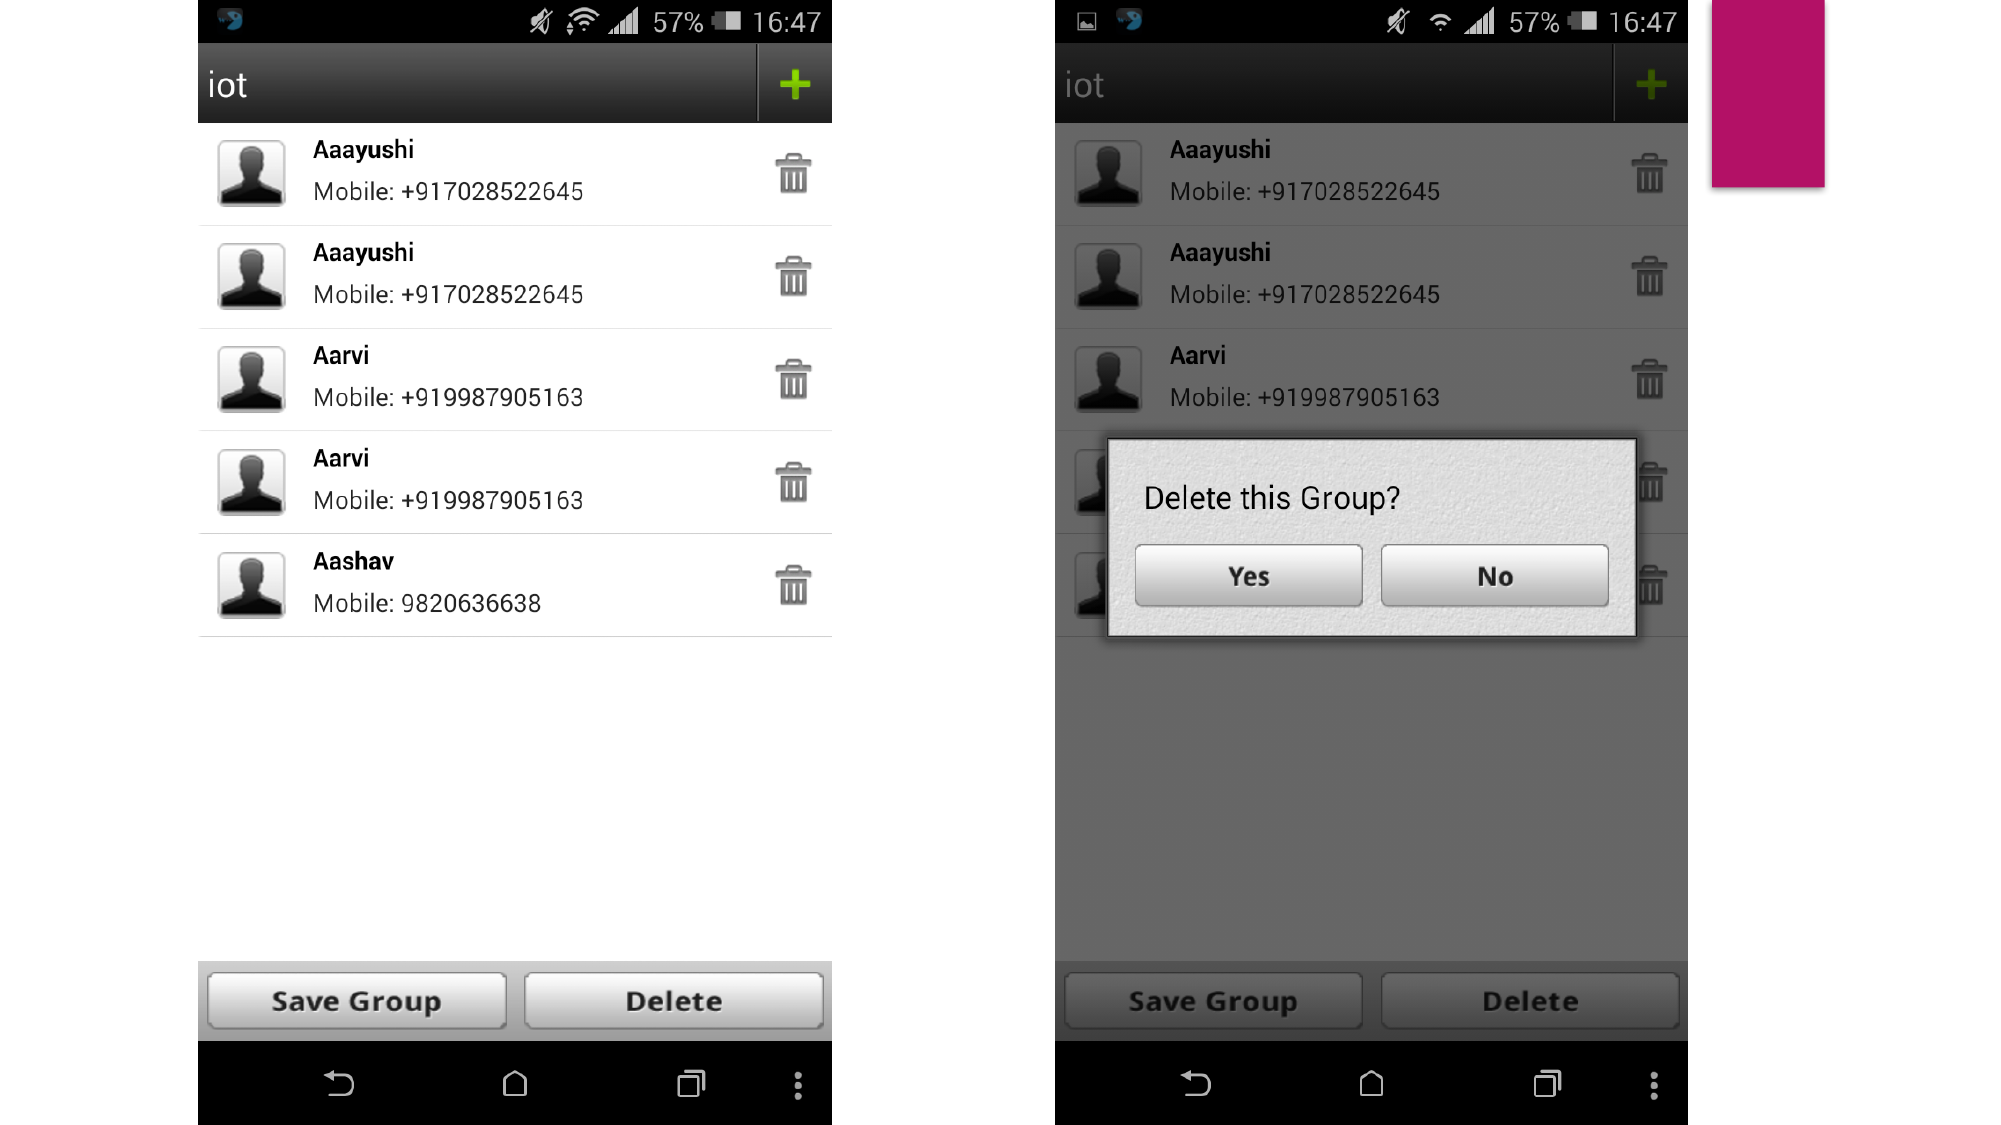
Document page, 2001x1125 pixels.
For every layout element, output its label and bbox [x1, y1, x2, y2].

picture [198, 0, 832, 1125]
picture [1054, 0, 1689, 1125]
